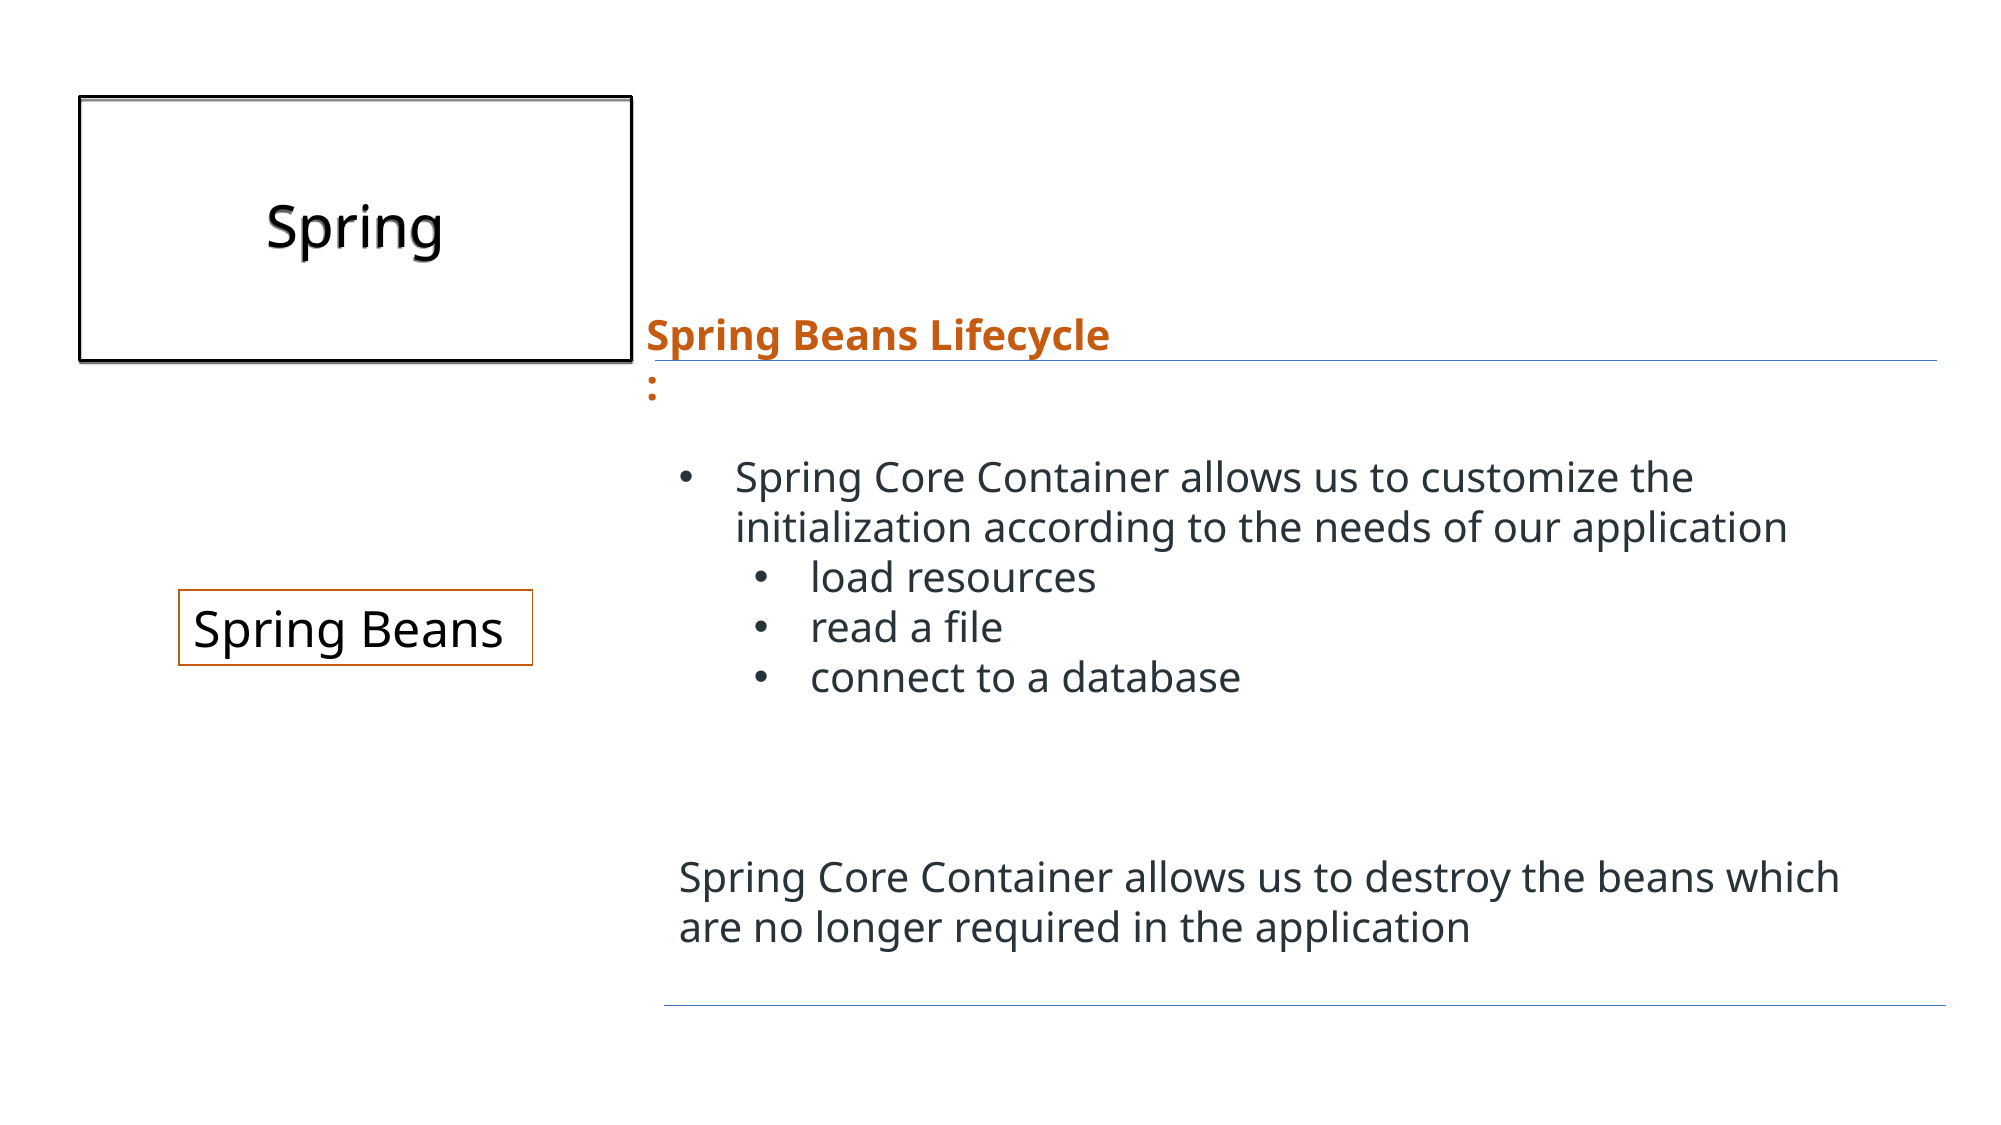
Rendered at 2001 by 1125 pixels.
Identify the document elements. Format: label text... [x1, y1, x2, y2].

text_box Spring Core Container allows us to customize the initialization according to the needs of our application load resources read a file connect to a database Spring Core Container allows us to destroy the beans which are no longer required in the application [663, 443, 1884, 959]
text_box Spring Beans [178, 590, 533, 666]
text_box Spring Beans Lifecycle : [631, 301, 1133, 417]
title Spring [79, 96, 632, 361]
